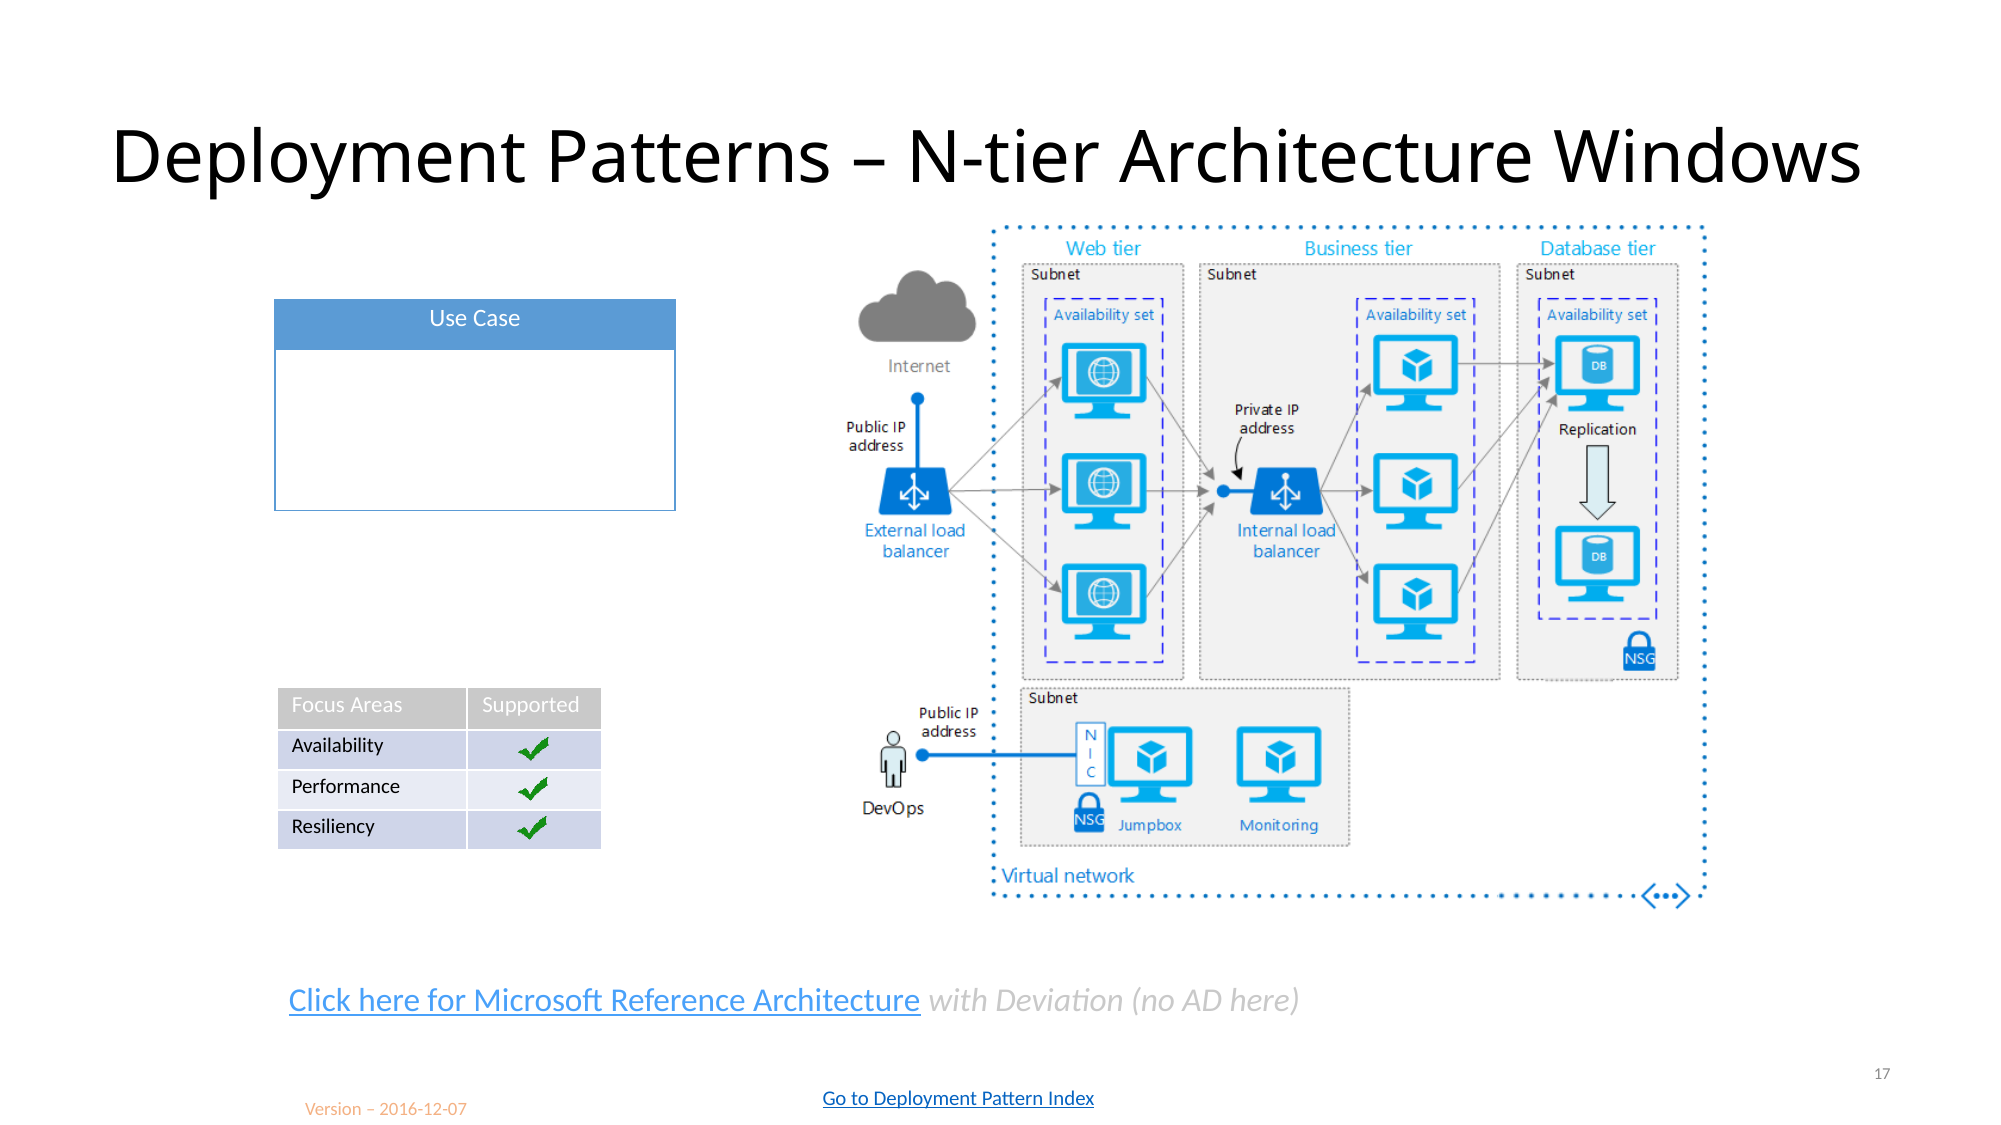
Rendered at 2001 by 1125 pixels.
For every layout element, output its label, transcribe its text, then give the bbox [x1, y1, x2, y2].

table_cell [468, 771, 601, 809]
table_header Focus Areas [278, 688, 466, 729]
table_header Use Case [276, 301, 674, 350]
table_cell Resiliency [278, 811, 466, 849]
text_box Version – 2016-12-07 [305, 1087, 630, 1119]
text_box Go to Deployment Pattern Index [822, 1074, 1113, 1110]
slide_number 17 [1832, 1062, 1891, 1102]
table_cell [468, 811, 601, 849]
text_box Click here for Microsoft Reference Architecture with Deviation (no AD here) [288, 962, 837, 1019]
table_cell [468, 731, 601, 769]
title Deployment Patterns – N-tier Architecture Windows [110, 119, 1890, 244]
table_cell Performance [278, 771, 466, 809]
picture [516, 815, 547, 840]
picture [837, 224, 1708, 1039]
picture [517, 776, 548, 801]
table_cell Availability [278, 731, 466, 769]
picture [517, 736, 549, 761]
table_header Supported [468, 688, 601, 729]
table_cell [276, 350, 674, 510]
